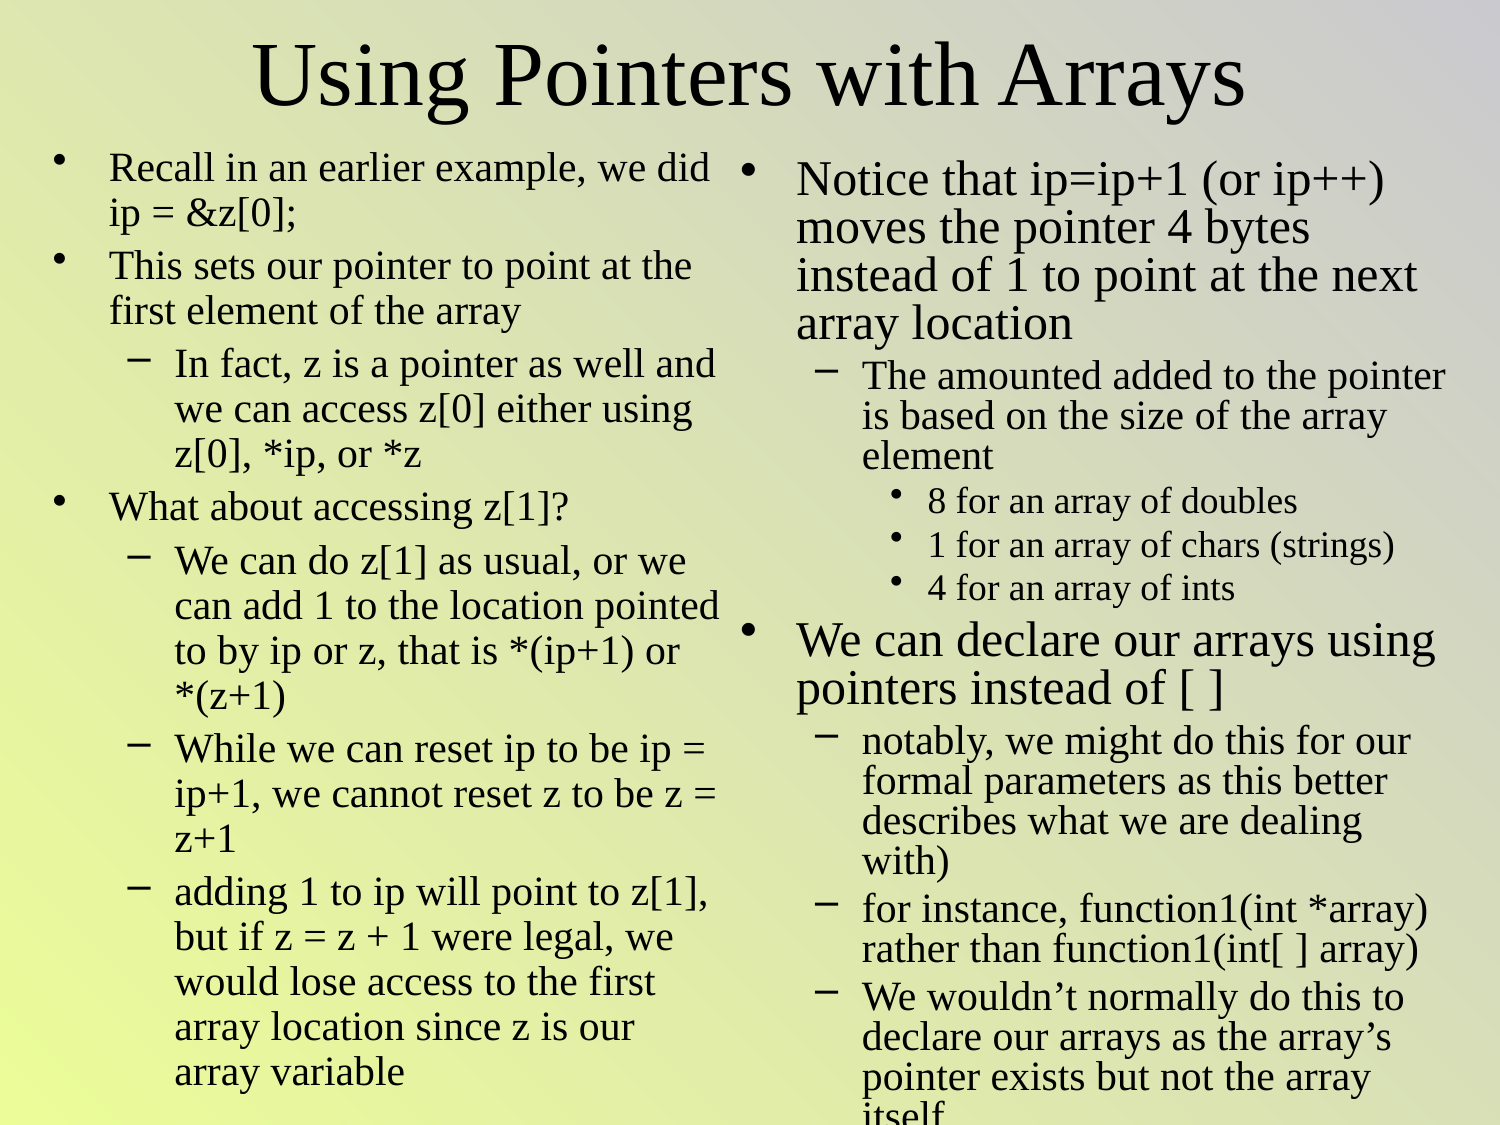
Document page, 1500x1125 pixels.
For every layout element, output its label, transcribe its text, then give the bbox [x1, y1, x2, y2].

list Notice that ip=ip+1 (or ip++) moves the pointer 4 bytes instead of 1 to point at the next array location The amounted added to the pointer is based on the size of the array element 8 for an array of doubles 1 for an array of chars (strings) 4 for an array of ints We can declare our arrays using pointers instead of [ ] notably, we might do this for our formal parameters as this better describes what we are dealing with) for instance, function1(int *array) rather than function1(int[ ] array) We wouldn’t normally do this to declare our arrays as the array’s pointer exists but not the array itself [724, 149, 1476, 1101]
title Using Pointers with Arrays [112, 0, 1388, 149]
list Recall in an earlier example, we did ip = &z[0]; This sets our pointer to point at the first element of the array In fact, z is a pointer as well and we can access z[0] either using z[0], *ip, or *z What about accessing z[1]? We can do z[1] as usual, or we can add 1 to the location pointed to by ip or z, that is *(ip+1) or *(z+1) While we can reset ip to be ip = ip+1, we cannot reset z to be z = z+1 adding 1 to ip will point to z[1], but if z = z + 1 were legal, we would lose access to the first array location since z is our array variable [37, 137, 738, 813]
